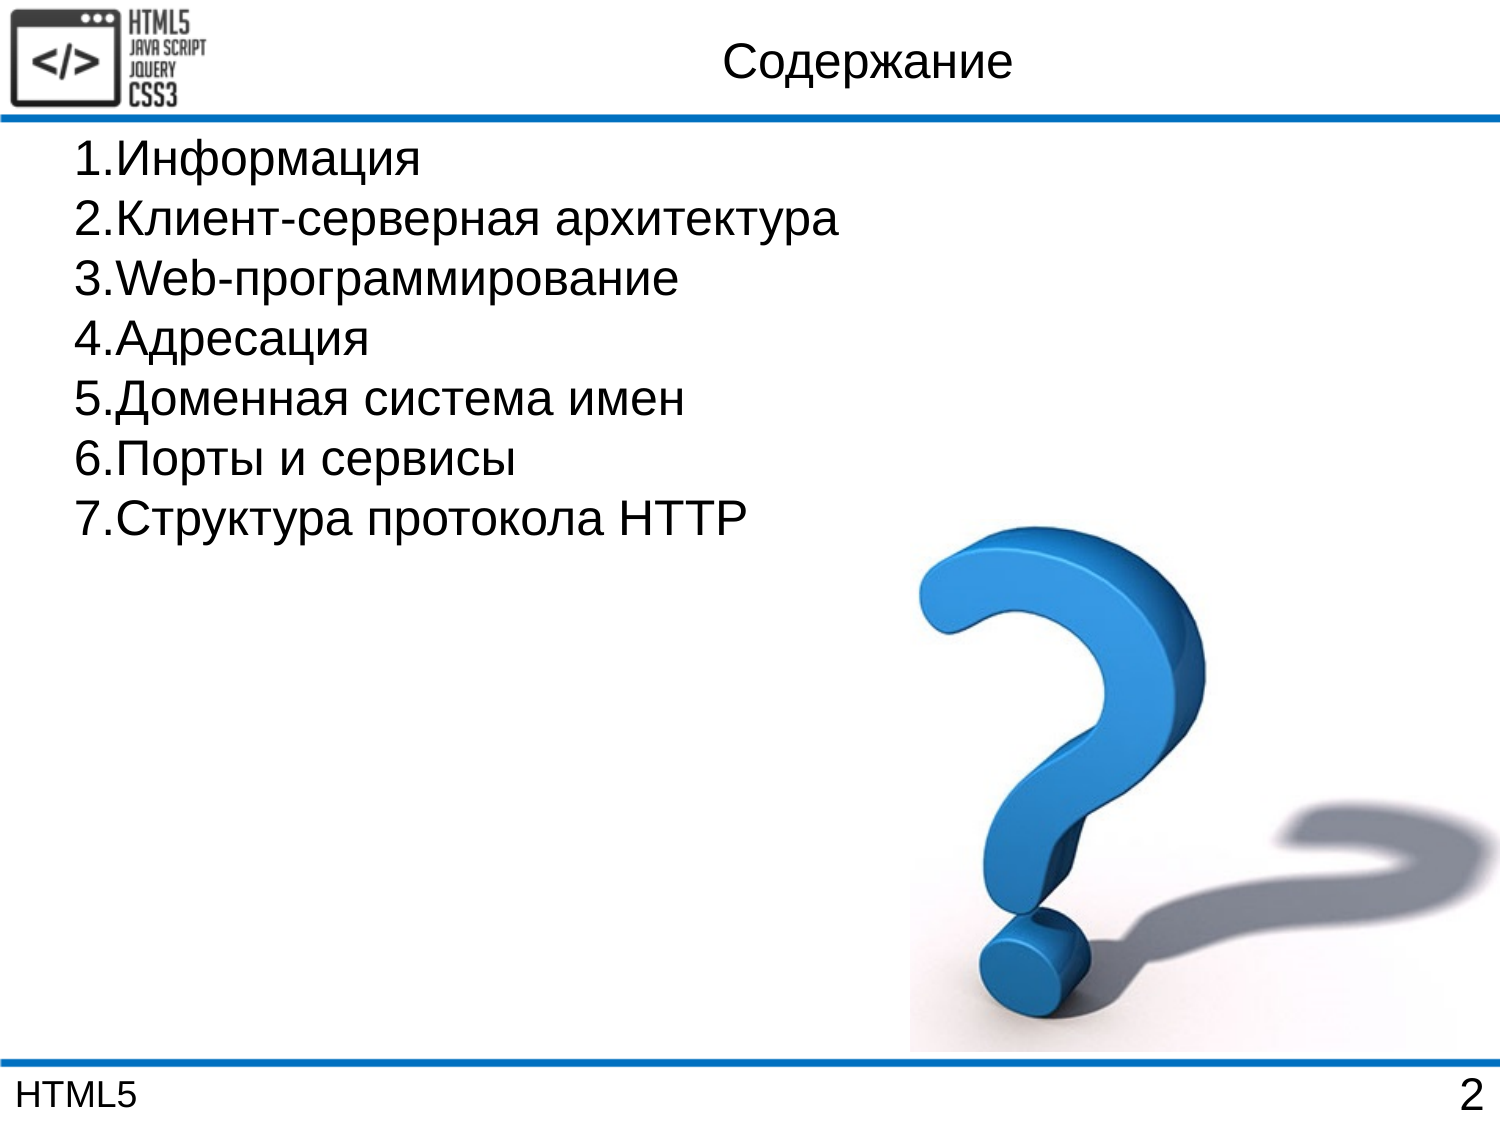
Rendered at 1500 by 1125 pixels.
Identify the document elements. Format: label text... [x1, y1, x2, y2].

text_box Информация Клиент-серверная архитектура Web-программирование Адресация Доменная система имен Порты и сервисы Структура протокола HTTP [0, 118, 1500, 553]
text_box Содержание [236, 0, 1500, 118]
picture [0, 519, 1500, 1062]
text_box 2 [1381, 1062, 1500, 1123]
text_box HTML5 [0, 1062, 1381, 1123]
picture [0, 0, 236, 118]
